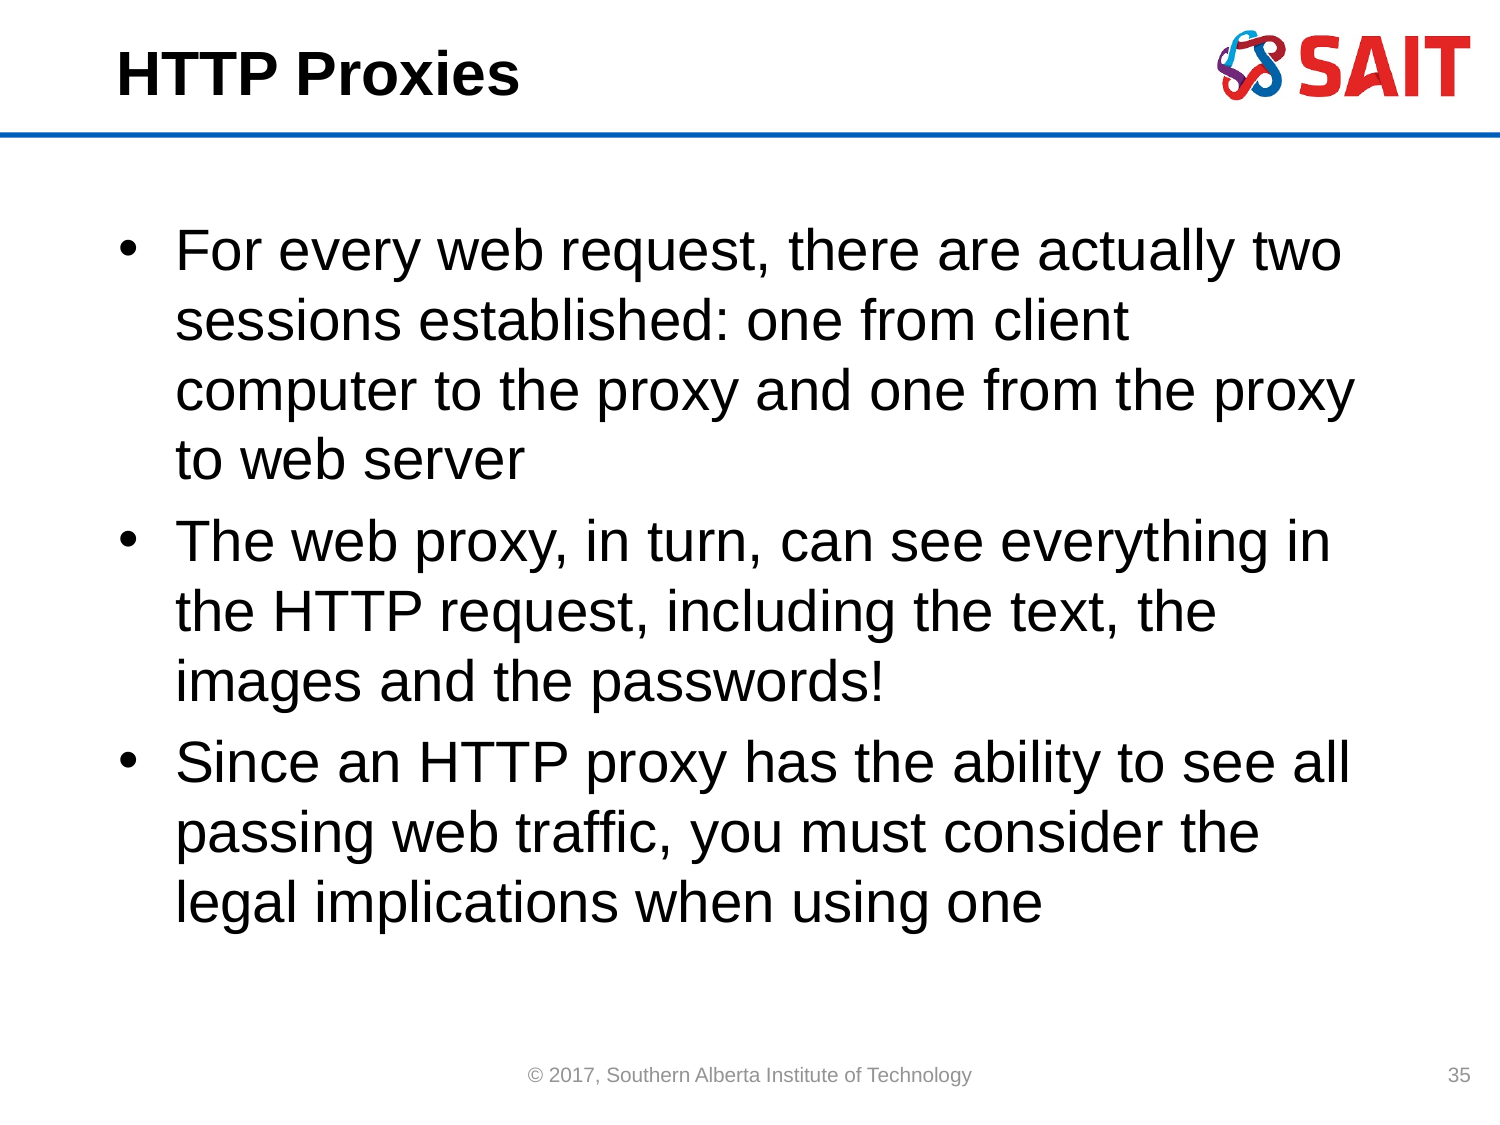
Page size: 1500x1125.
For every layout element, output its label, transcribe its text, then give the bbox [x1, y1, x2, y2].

picture [1187, 0, 1500, 130]
title HTTP Proxies [101, 25, 1200, 129]
list For every web request, there are actually two sessions established: one from client computer to the proxy and one from the proxy to web server The web proxy, in turn, can see everything in the HTTP request, including the text, the images and the passwords! Since an HTTP proxy has the ability to see all passing web traffic, you must consider the legal implications when using one [104, 204, 1391, 1020]
